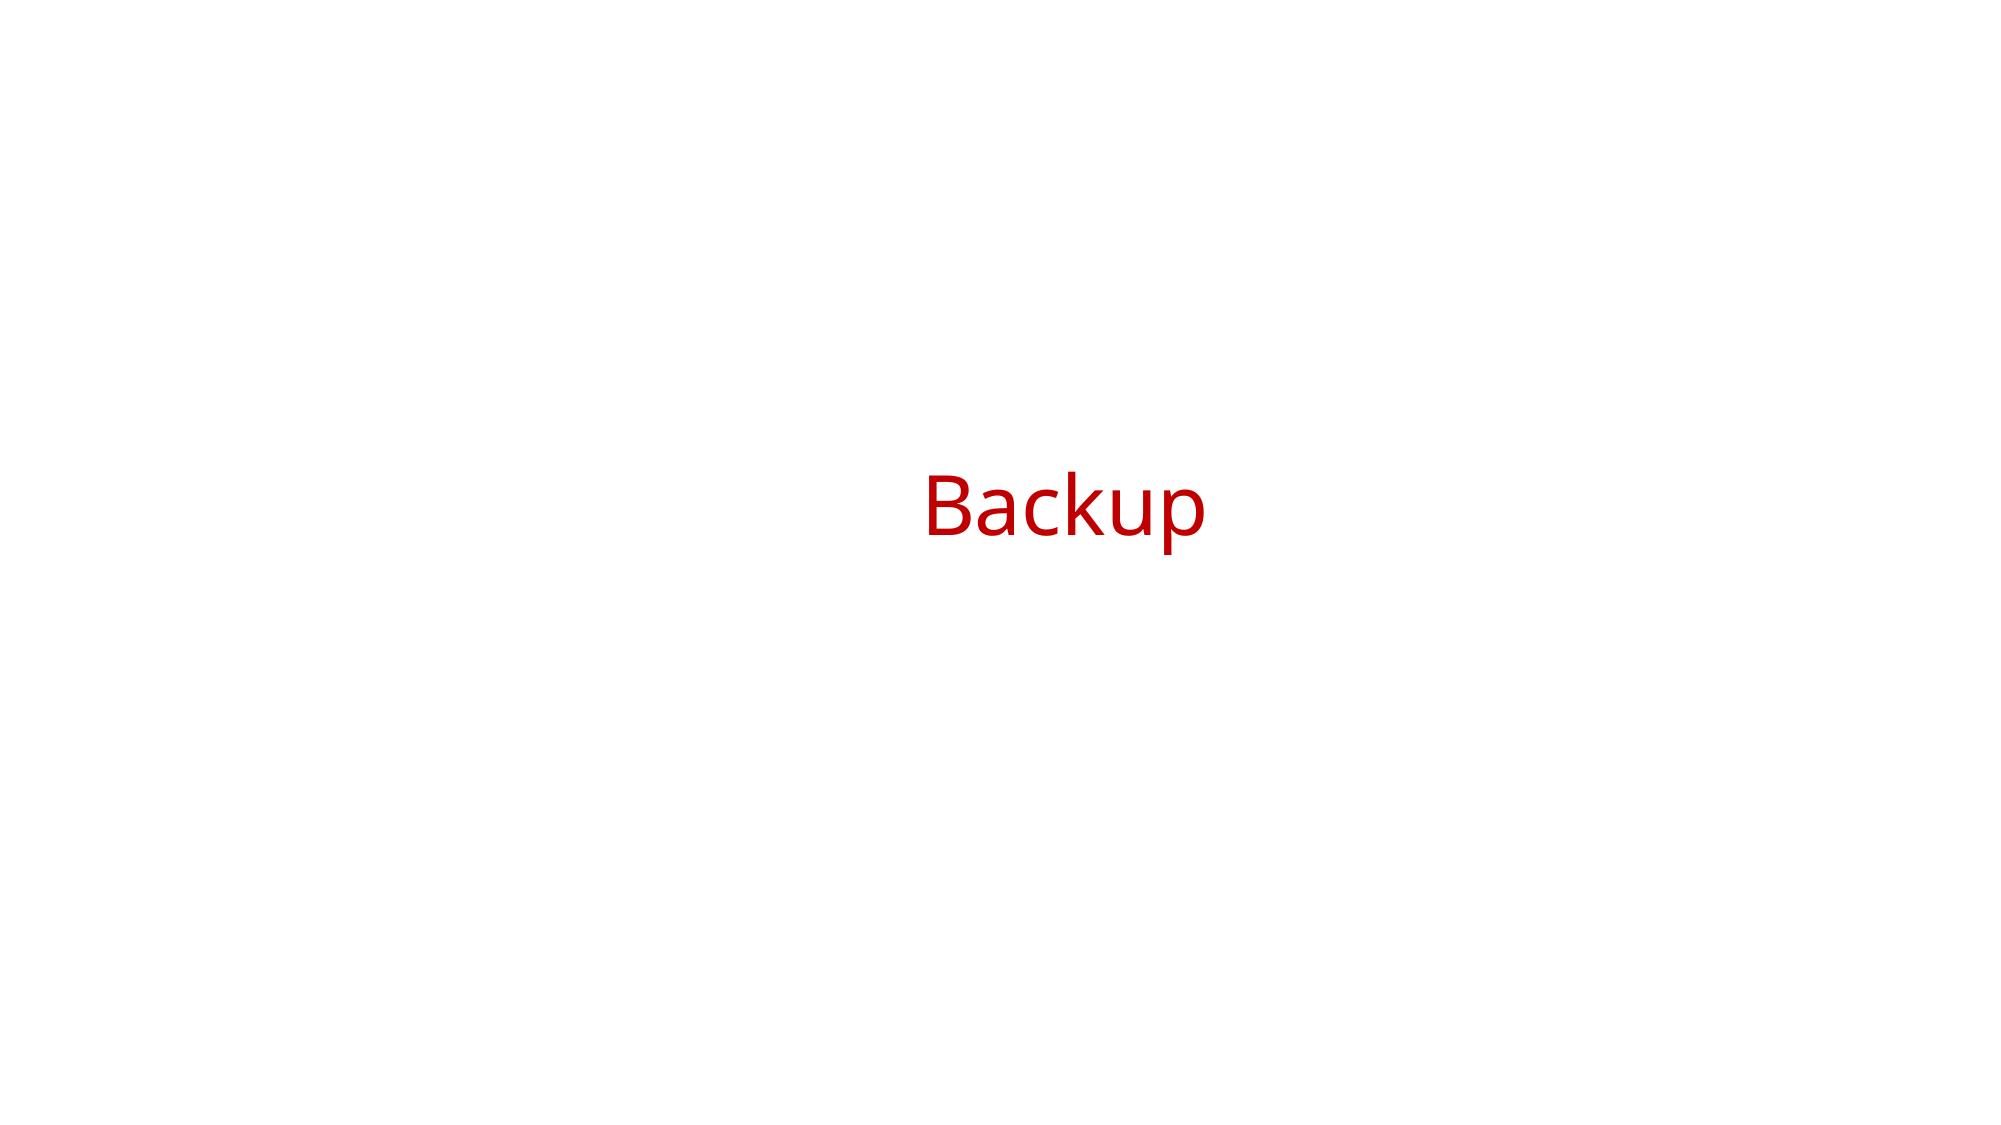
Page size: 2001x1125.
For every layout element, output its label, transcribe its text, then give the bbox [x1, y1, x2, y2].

text_box Backup [202, 399, 1928, 618]
